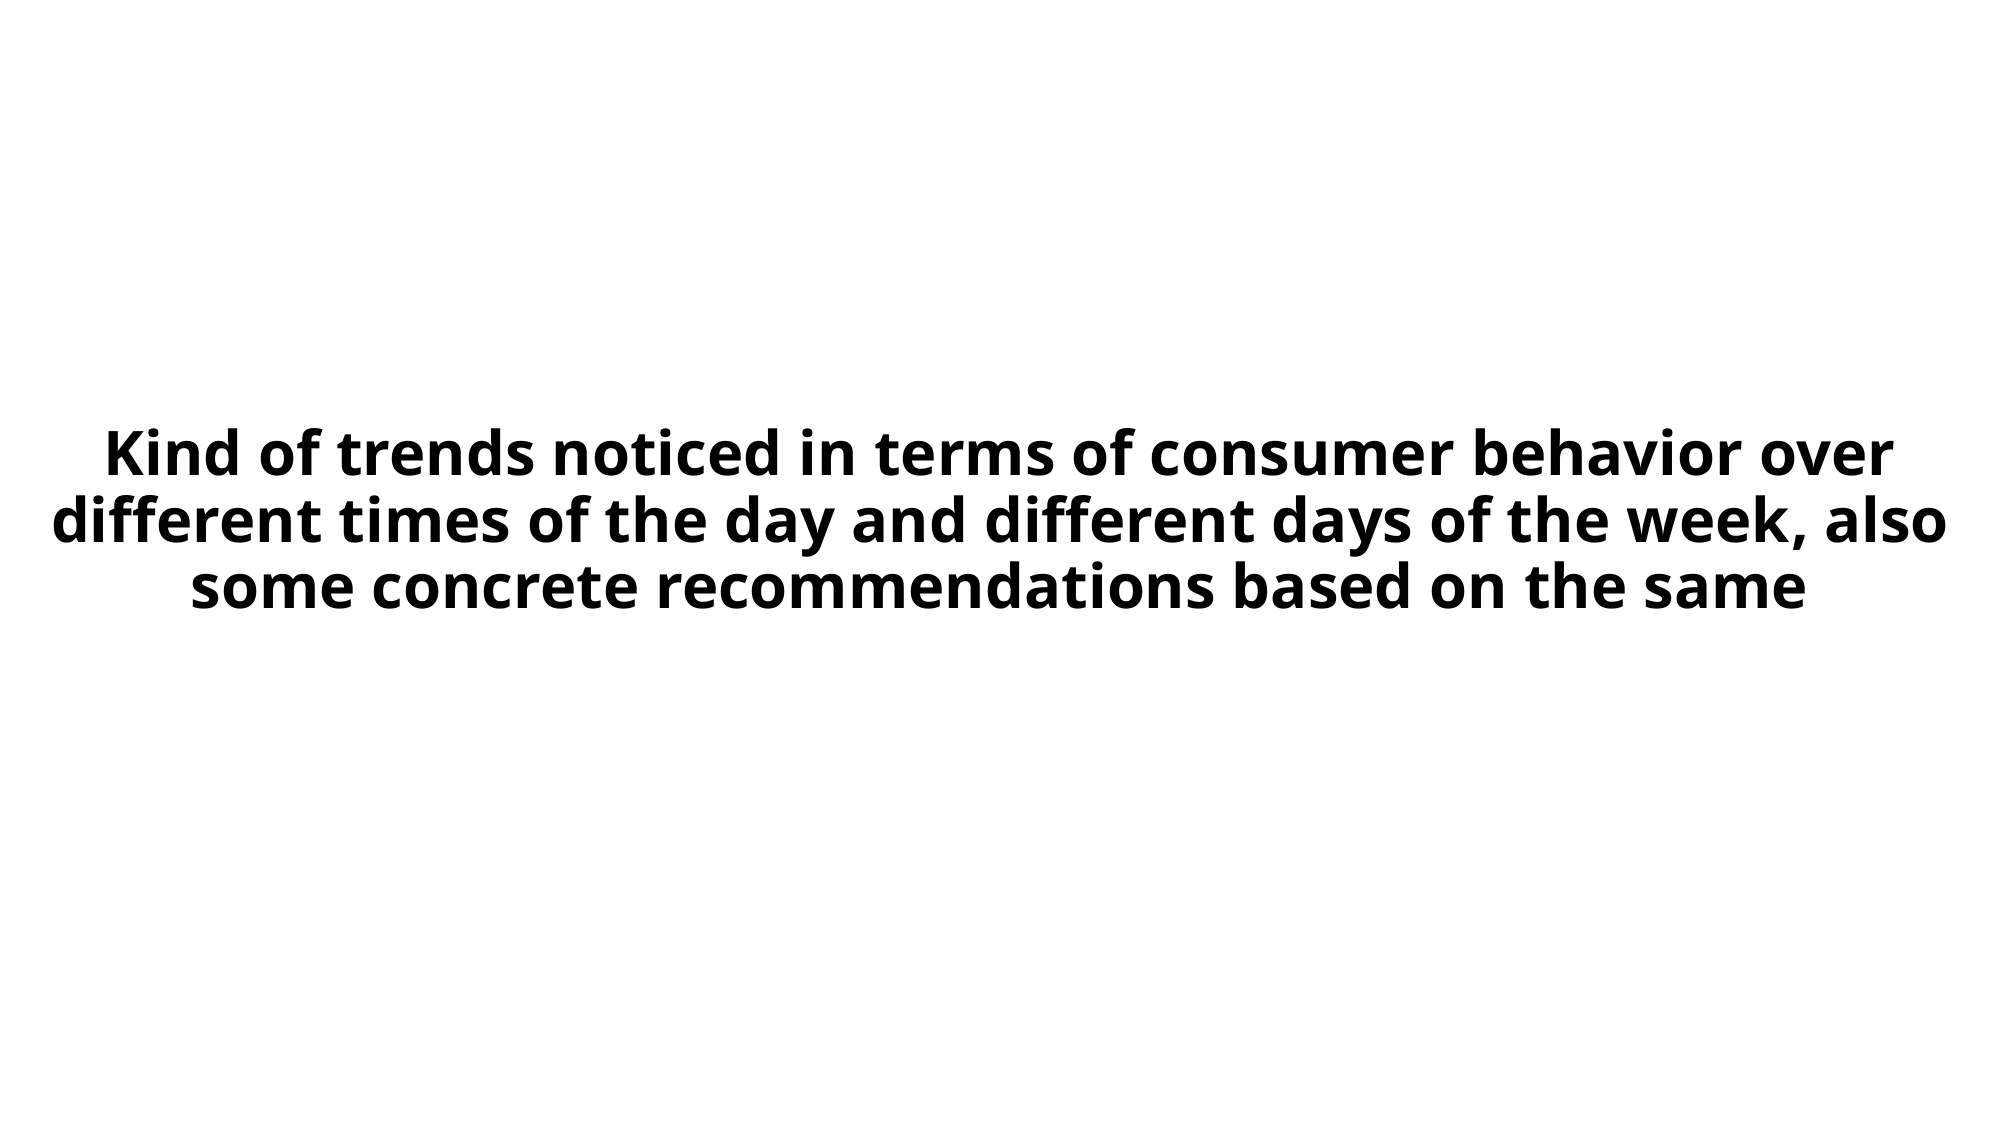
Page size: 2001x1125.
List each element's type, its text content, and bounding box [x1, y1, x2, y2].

title Kind of trends noticed in terms of consumer behavior over different times of the day and different days of the week, also some concrete recommendations based on the same [0, 413, 2000, 632]
